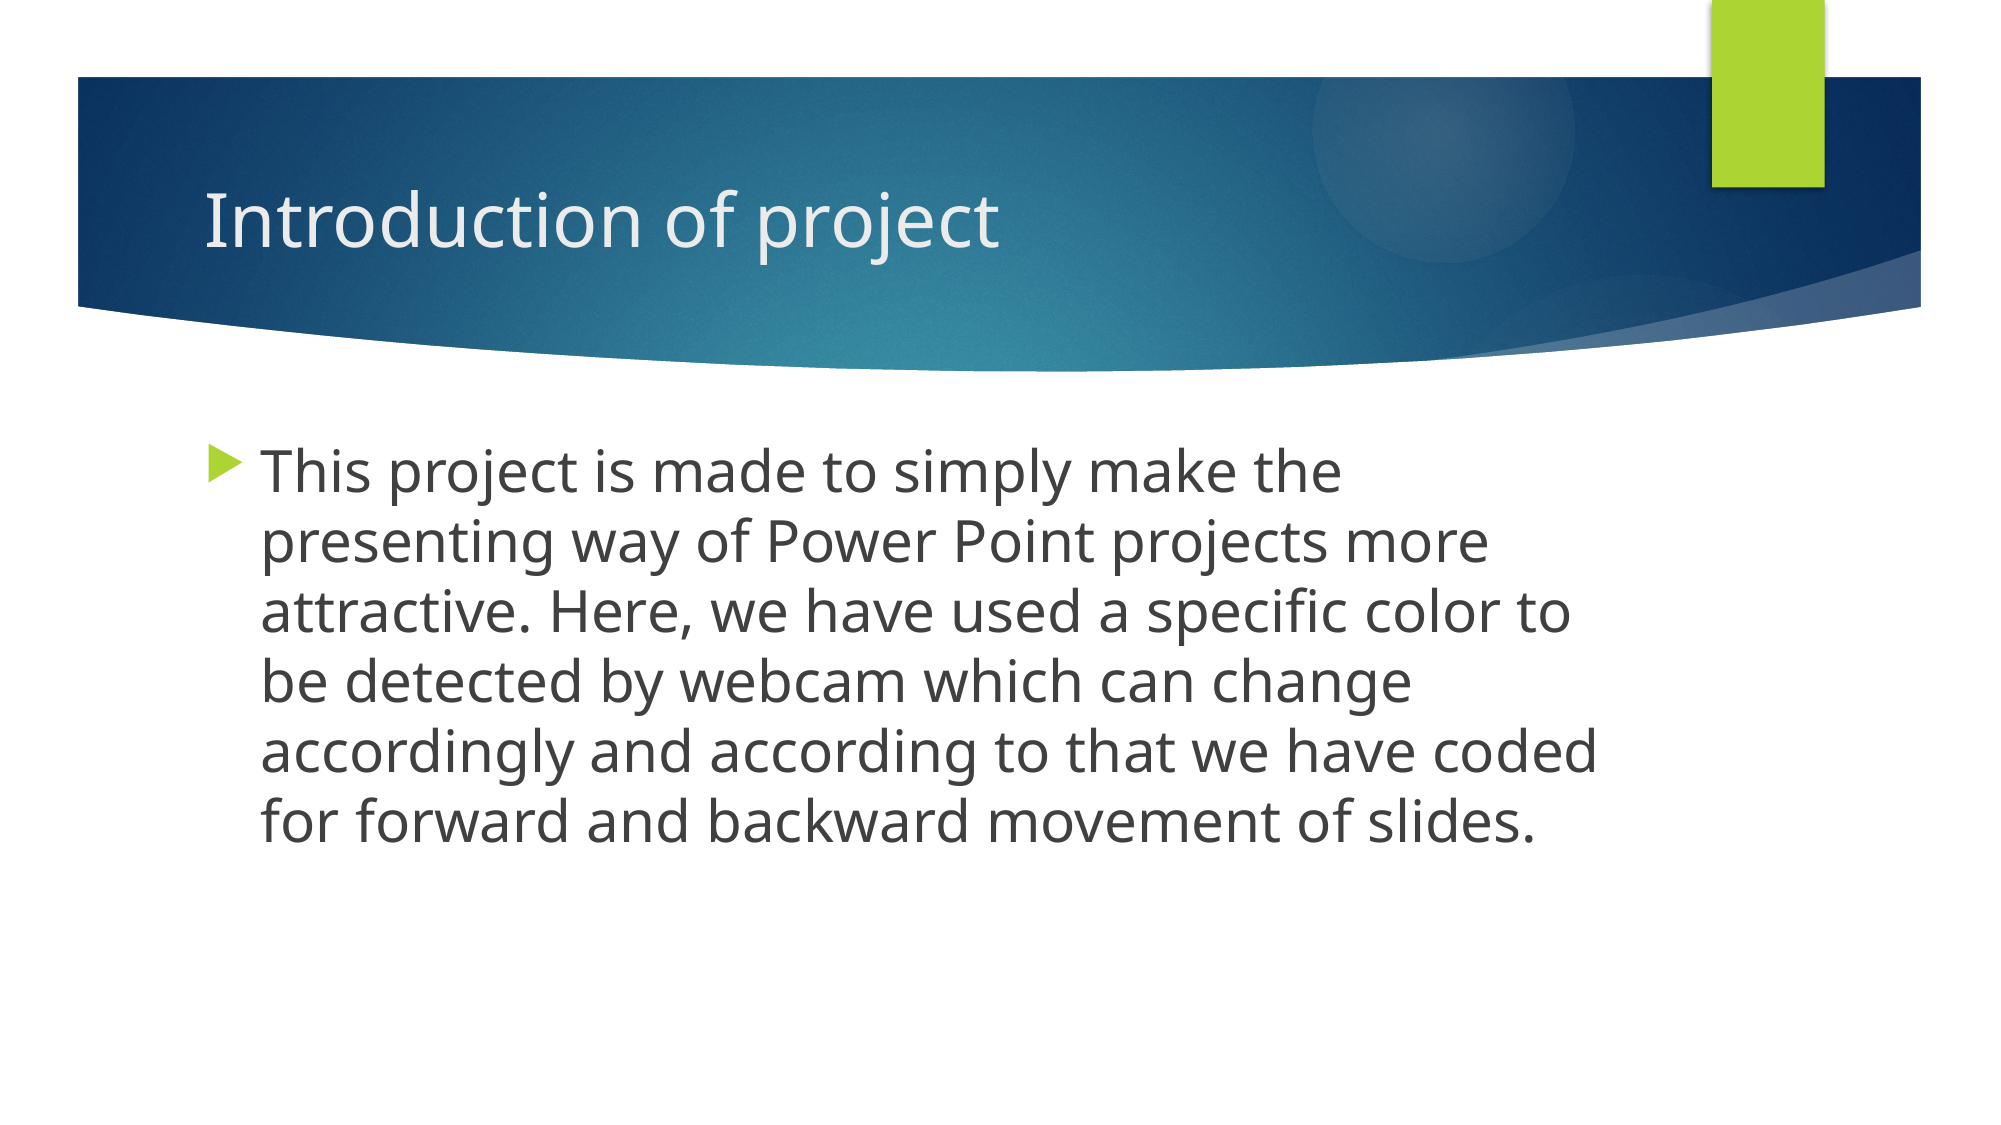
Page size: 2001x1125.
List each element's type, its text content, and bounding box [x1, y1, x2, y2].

list This project is made to simply make the presenting way of Power Point projects more attractive. Here, we have used a specific color to be detected by webcam which can change accordingly and according to that we have coded for forward and backward movement of slides. [189, 427, 1627, 988]
title Introduction of project [189, 159, 1627, 276]
